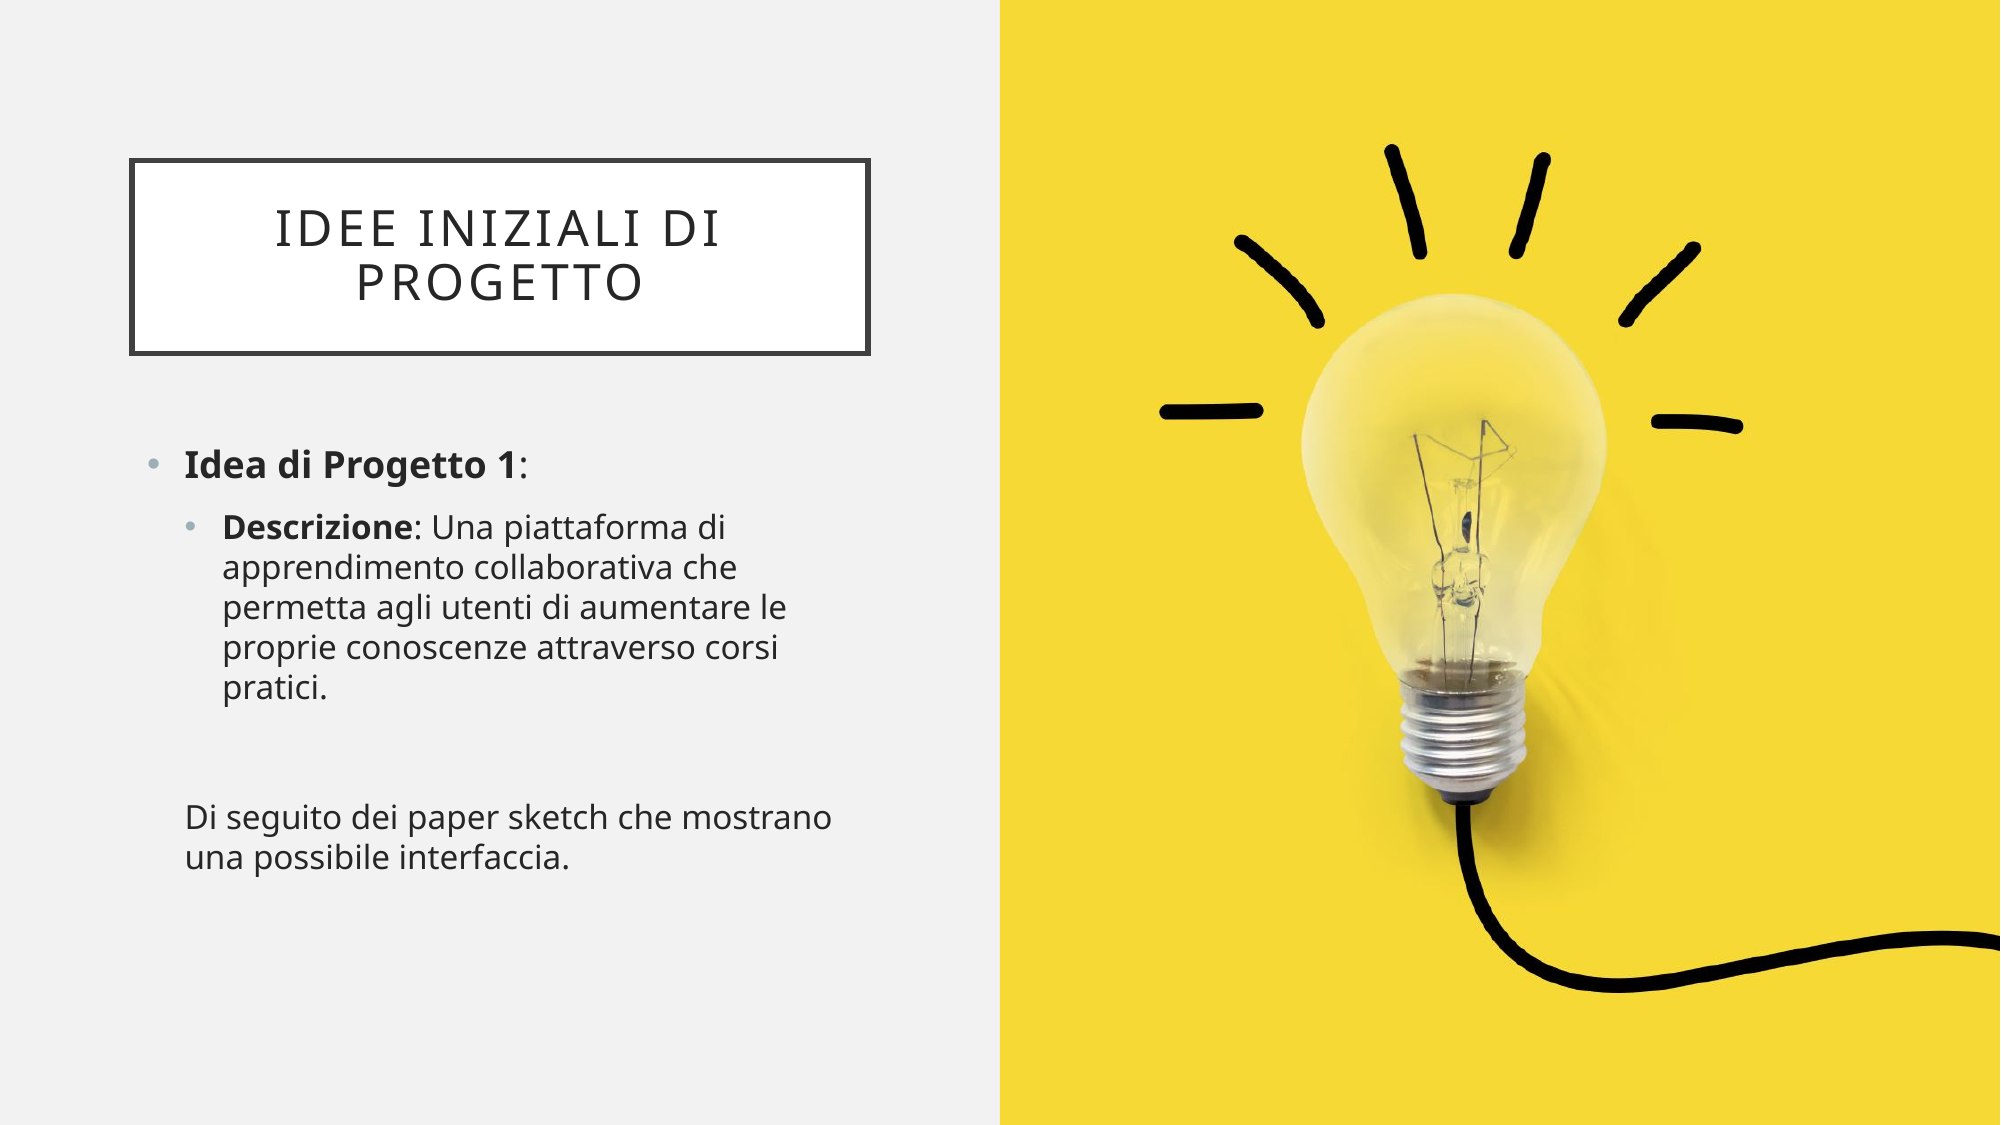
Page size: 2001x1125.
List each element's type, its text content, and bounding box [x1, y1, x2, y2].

list Idea di Progetto 1: Descrizione: Una piattaforma di apprendimento collaborativa che permetta agli utenti di aumentare le proprie conoscenze attraverso corsi pratici. Di seguito dei paper sketch che mostrano una possibile interfaccia. [131, 433, 868, 968]
title Idee iniziali di progetto [129, 158, 871, 356]
picture [999, 0, 2000, 1125]
